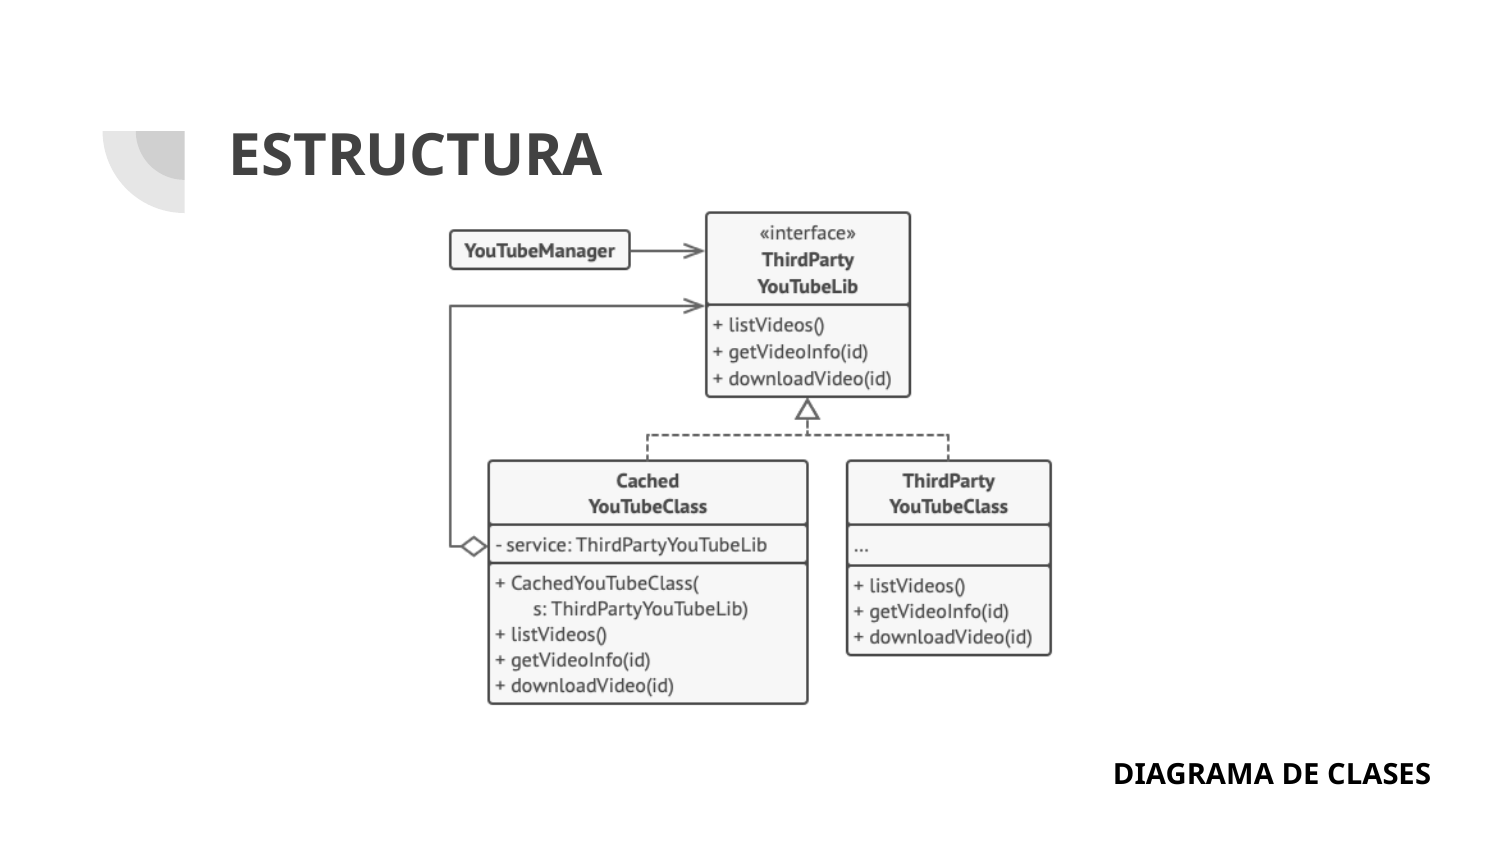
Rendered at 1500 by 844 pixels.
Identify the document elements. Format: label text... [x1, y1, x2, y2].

title ESTRUCTURA [213, 98, 1368, 263]
text_box DIAGRAMA DE CLASES [1097, 740, 1481, 805]
picture [389, 191, 1111, 724]
